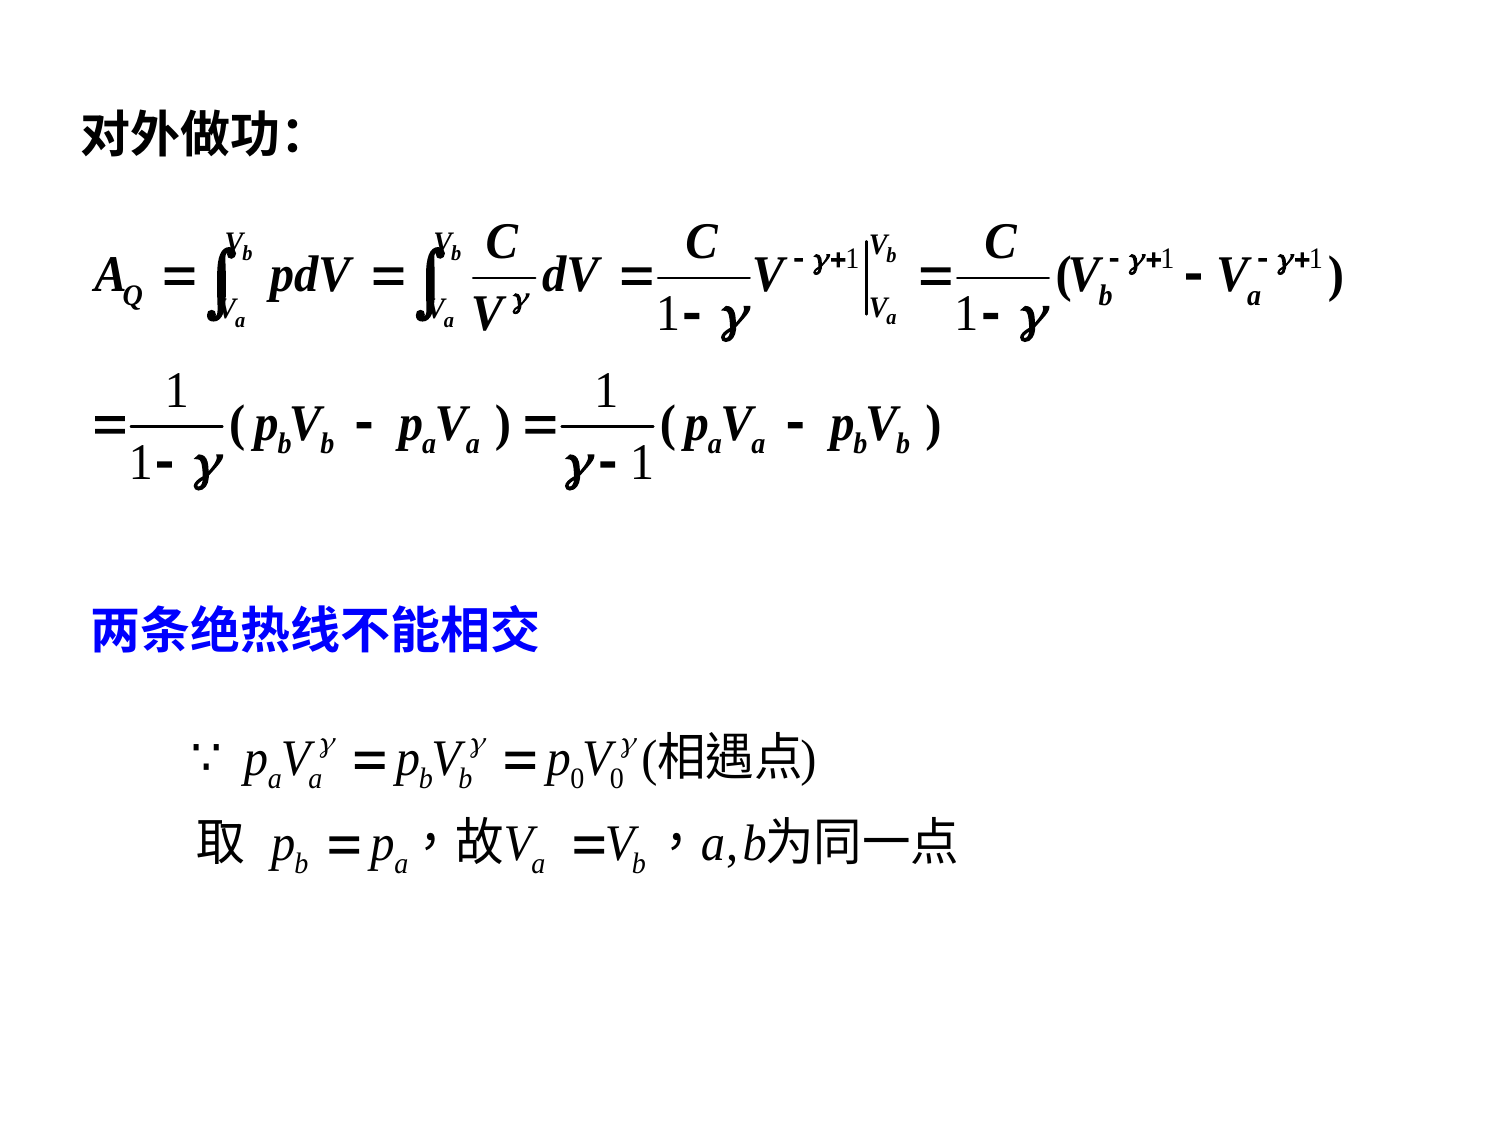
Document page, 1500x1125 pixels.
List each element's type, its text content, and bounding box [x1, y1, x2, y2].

text_box 两条绝热线不能相交 [75, 591, 631, 666]
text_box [190, 716, 967, 884]
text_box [83, 209, 1352, 501]
text_box 对外做功： [65, 94, 346, 170]
